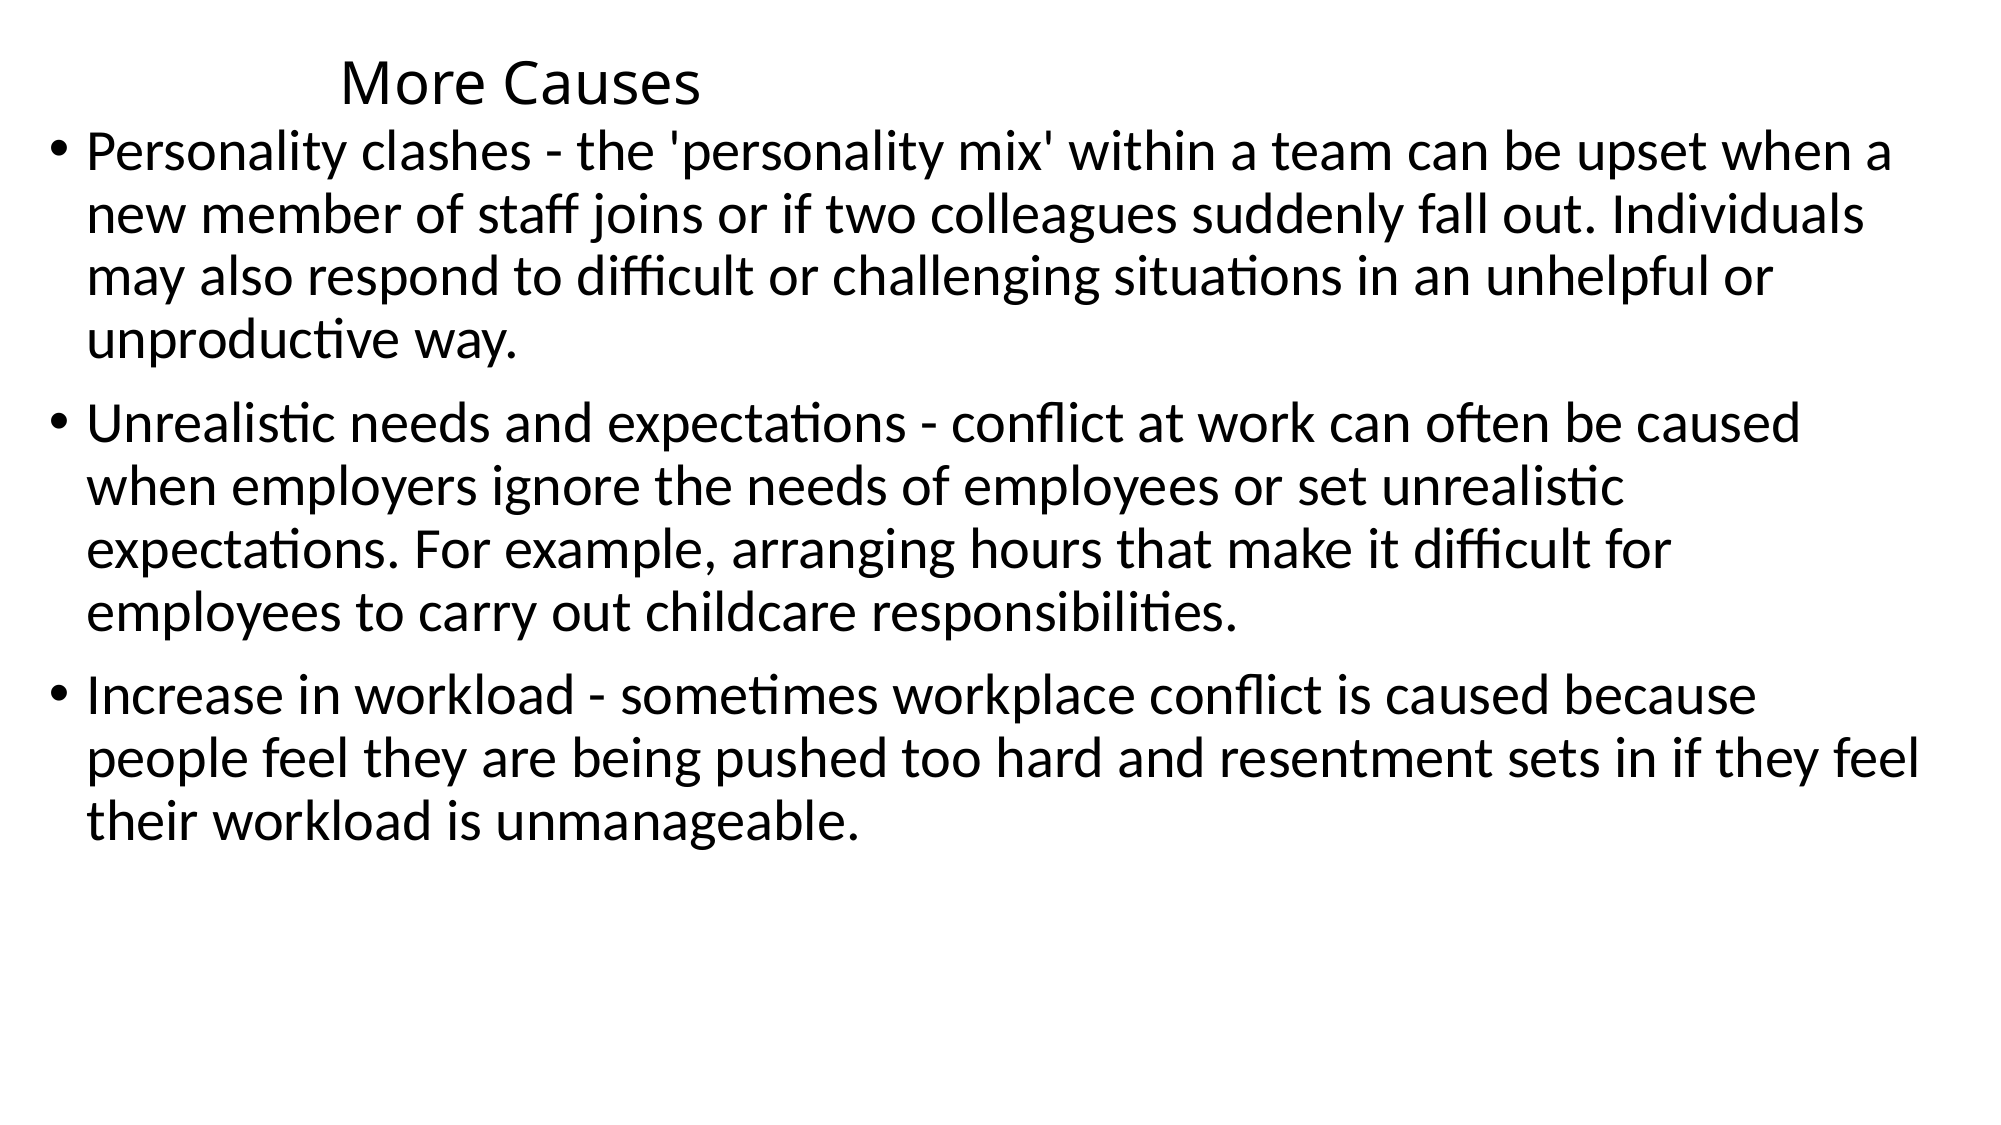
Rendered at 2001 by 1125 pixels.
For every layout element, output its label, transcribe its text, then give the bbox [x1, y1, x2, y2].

list Personality clashes - the 'personality mix' within a team can be upset when a new member of staff joins or if two colleagues suddenly fall out. Individuals may also respond to difficult or challenging situations in an unhelpful or unproductive way. Unrealistic needs and expectations - conflict at work can often be caused when employers ignore the needs of employees or set unrealistic expectations. For example, arranging hours that make it difficult for employees to carry out childcare responsibilities. Increase in workload - sometimes workplace conflict is caused because people feel they are being pushed too hard and resentment sets in if they feel their workload is unmanageable. [33, 112, 1941, 1125]
title More Causes [324, 45, 1675, 112]
